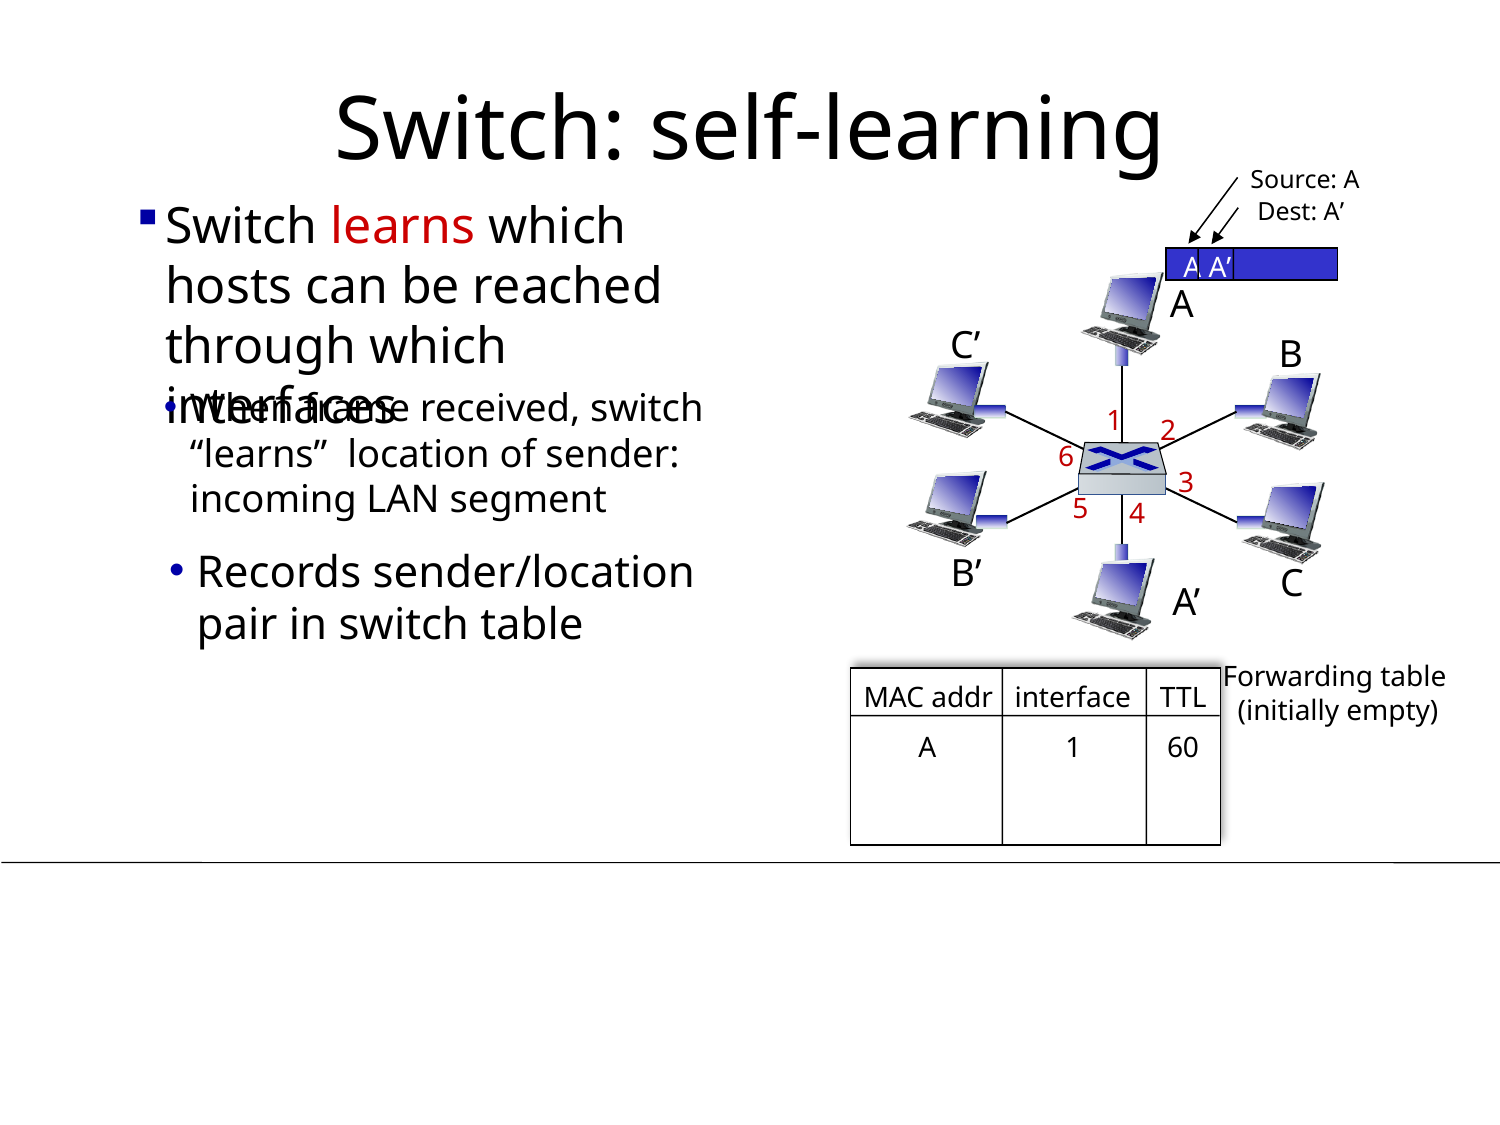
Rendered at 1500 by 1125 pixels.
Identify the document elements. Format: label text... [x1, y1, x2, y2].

text_box When frame received, switch “learns” location of sender: incoming LAN segment [99, 377, 731, 552]
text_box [886, 268, 1327, 646]
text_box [849, 668, 1222, 846]
title Switch: self-learning [103, 76, 1398, 187]
text_box Records sender/location pair in switch table [101, 537, 732, 666]
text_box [1188, 156, 1376, 245]
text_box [902, 721, 1215, 772]
text_box Switch learns which hosts can be reached through which interfaces [125, 188, 756, 799]
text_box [1161, 242, 1338, 292]
text_box Forwarding table (initially empty) [1207, 651, 1469, 734]
